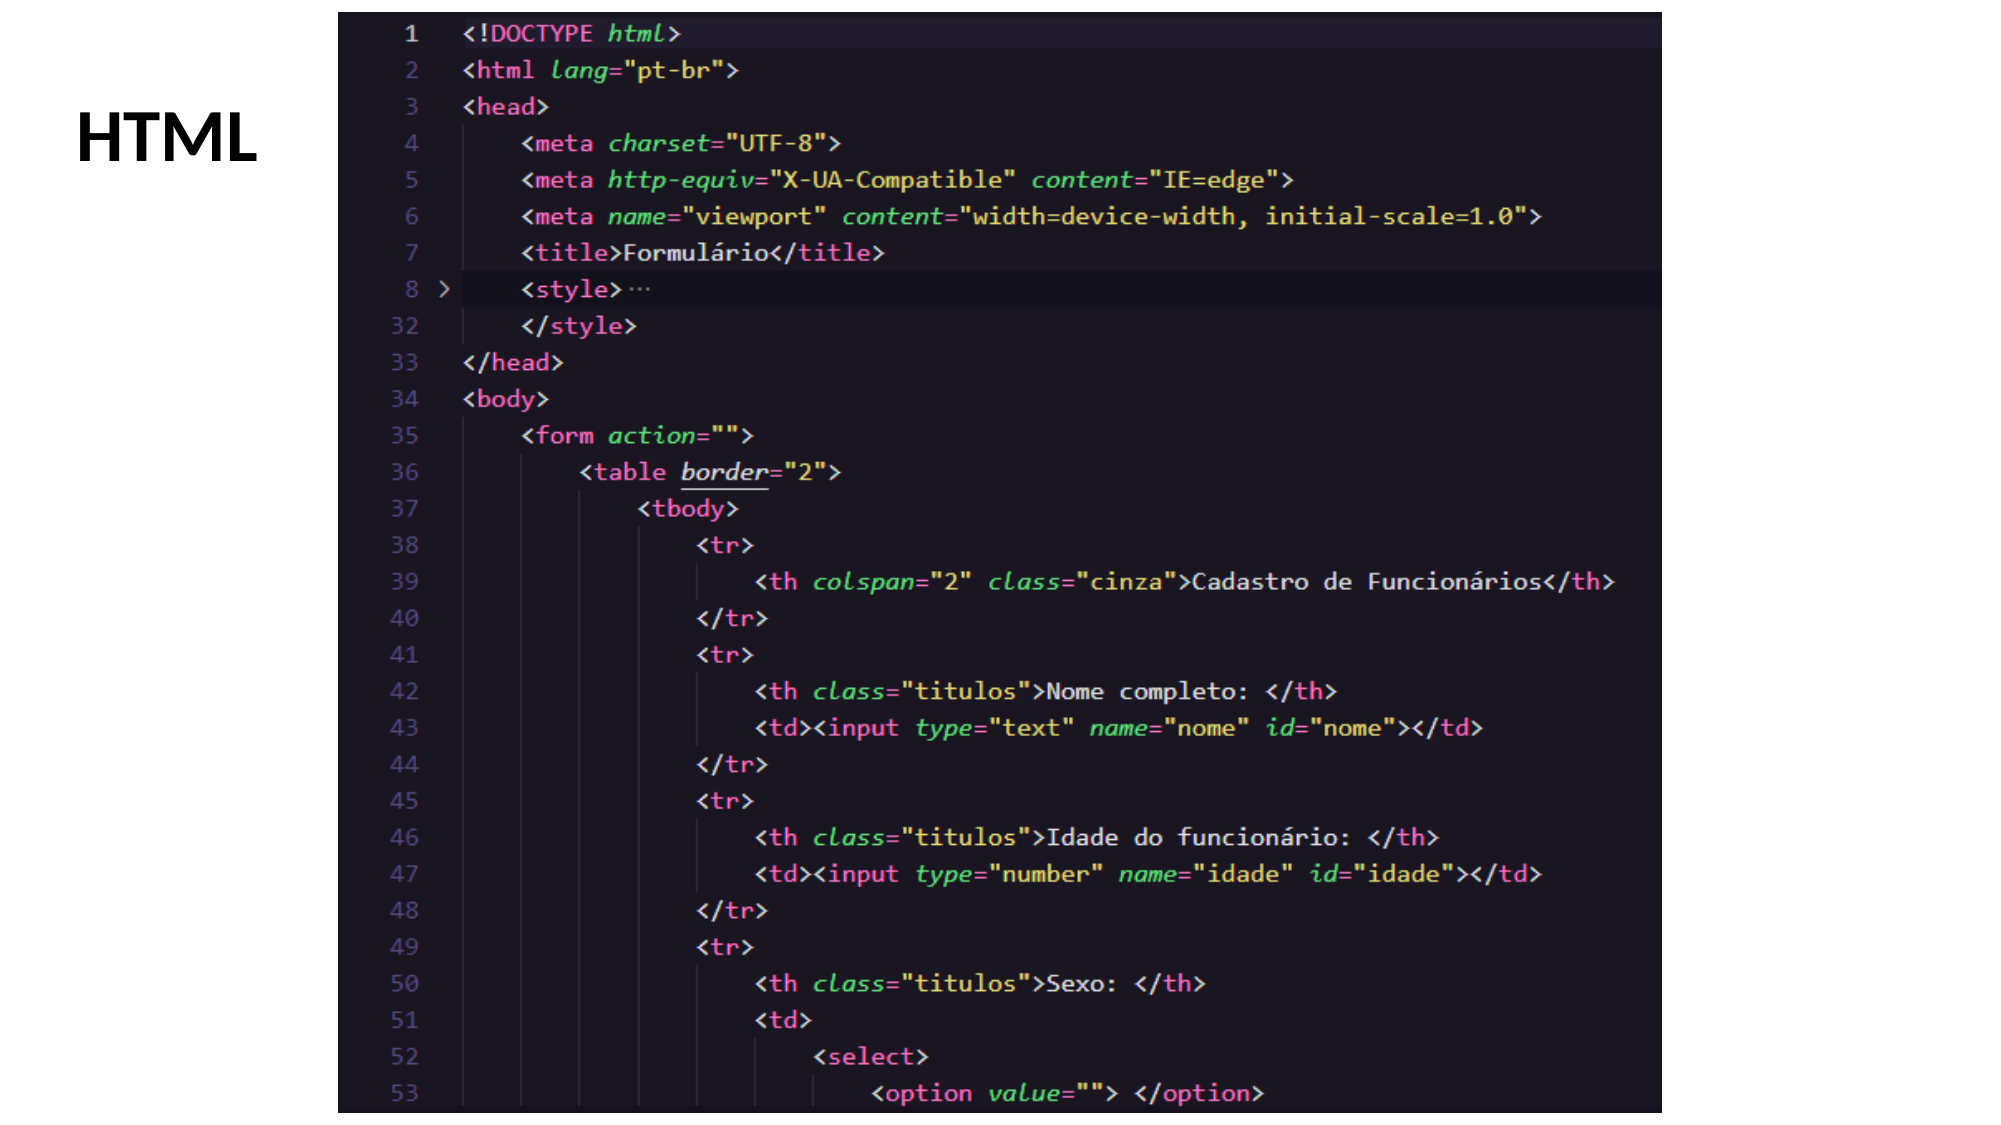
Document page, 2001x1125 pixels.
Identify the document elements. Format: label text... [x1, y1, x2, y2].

title HTML [74, 84, 274, 275]
picture [337, 12, 1662, 1113]
